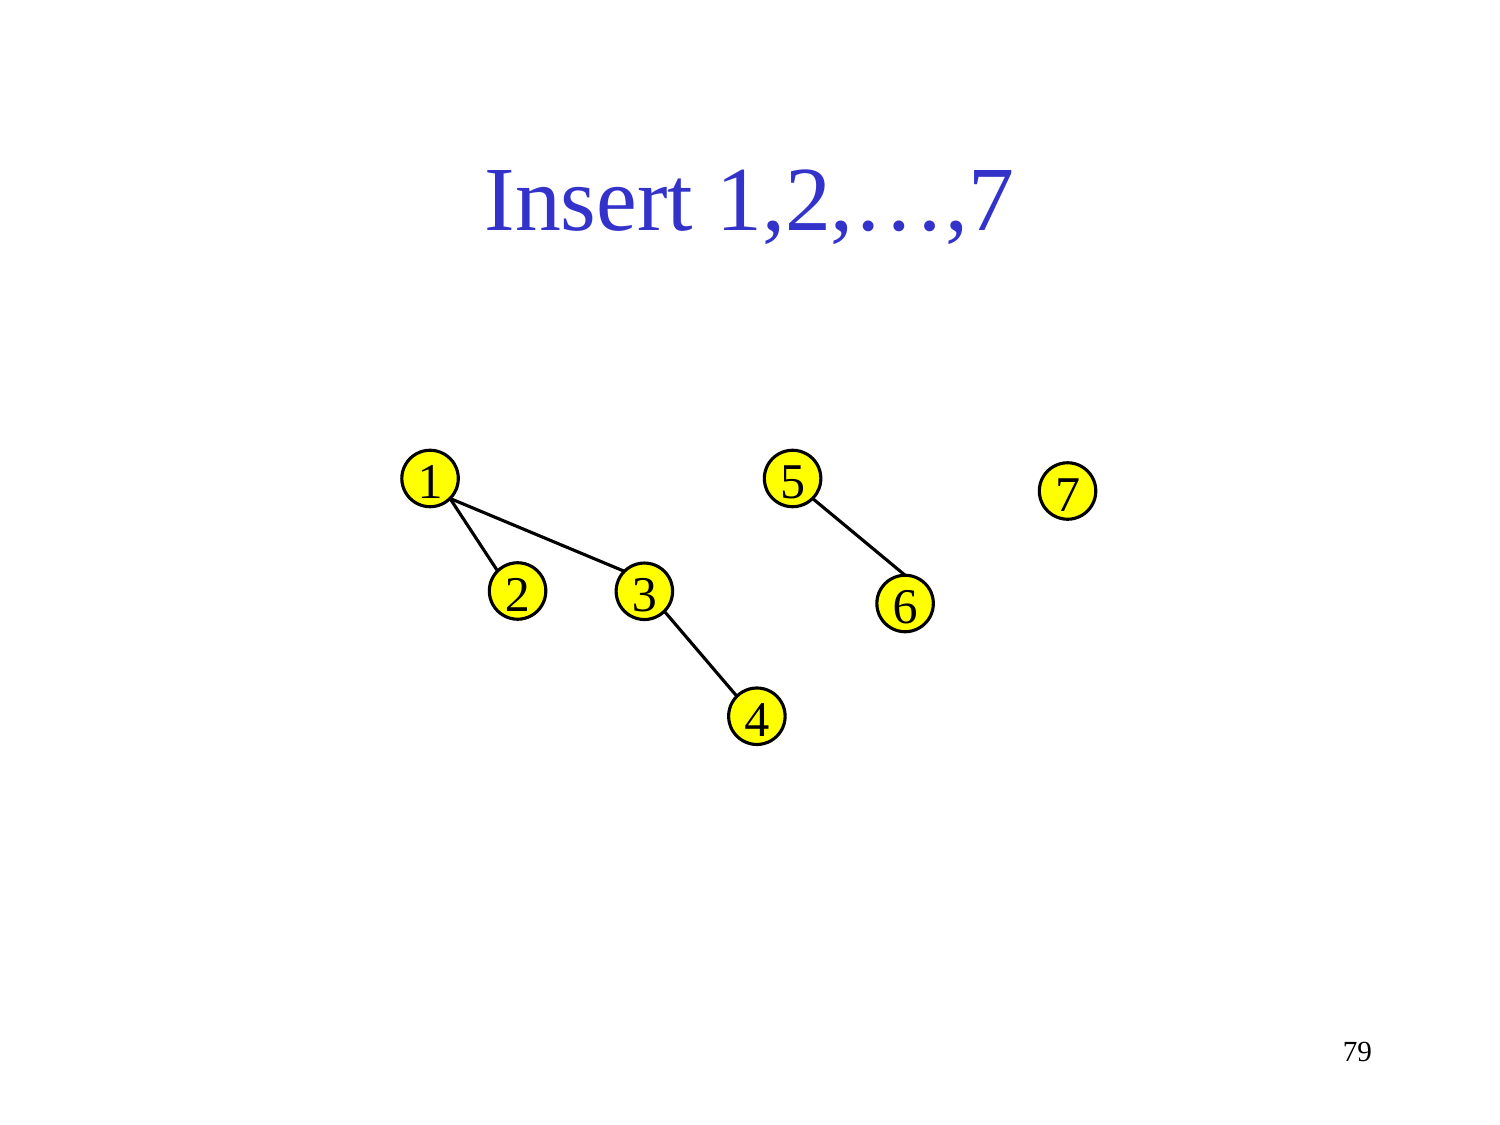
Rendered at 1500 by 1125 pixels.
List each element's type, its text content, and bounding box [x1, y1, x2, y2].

text_box 2 [489, 578, 546, 620]
text_box 1 [401, 450, 459, 507]
title Insert 1,2,…,7 [112, 99, 1388, 288]
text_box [663, 612, 738, 695]
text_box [812, 499, 906, 574]
text_box 7 [1039, 462, 1096, 520]
slide_number 79 [1074, 1025, 1388, 1100]
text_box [449, 499, 625, 570]
text_box 6 [876, 575, 934, 632]
text_box 3 [616, 563, 673, 620]
text_box 4 [728, 687, 786, 745]
text_box 5 [764, 450, 821, 507]
